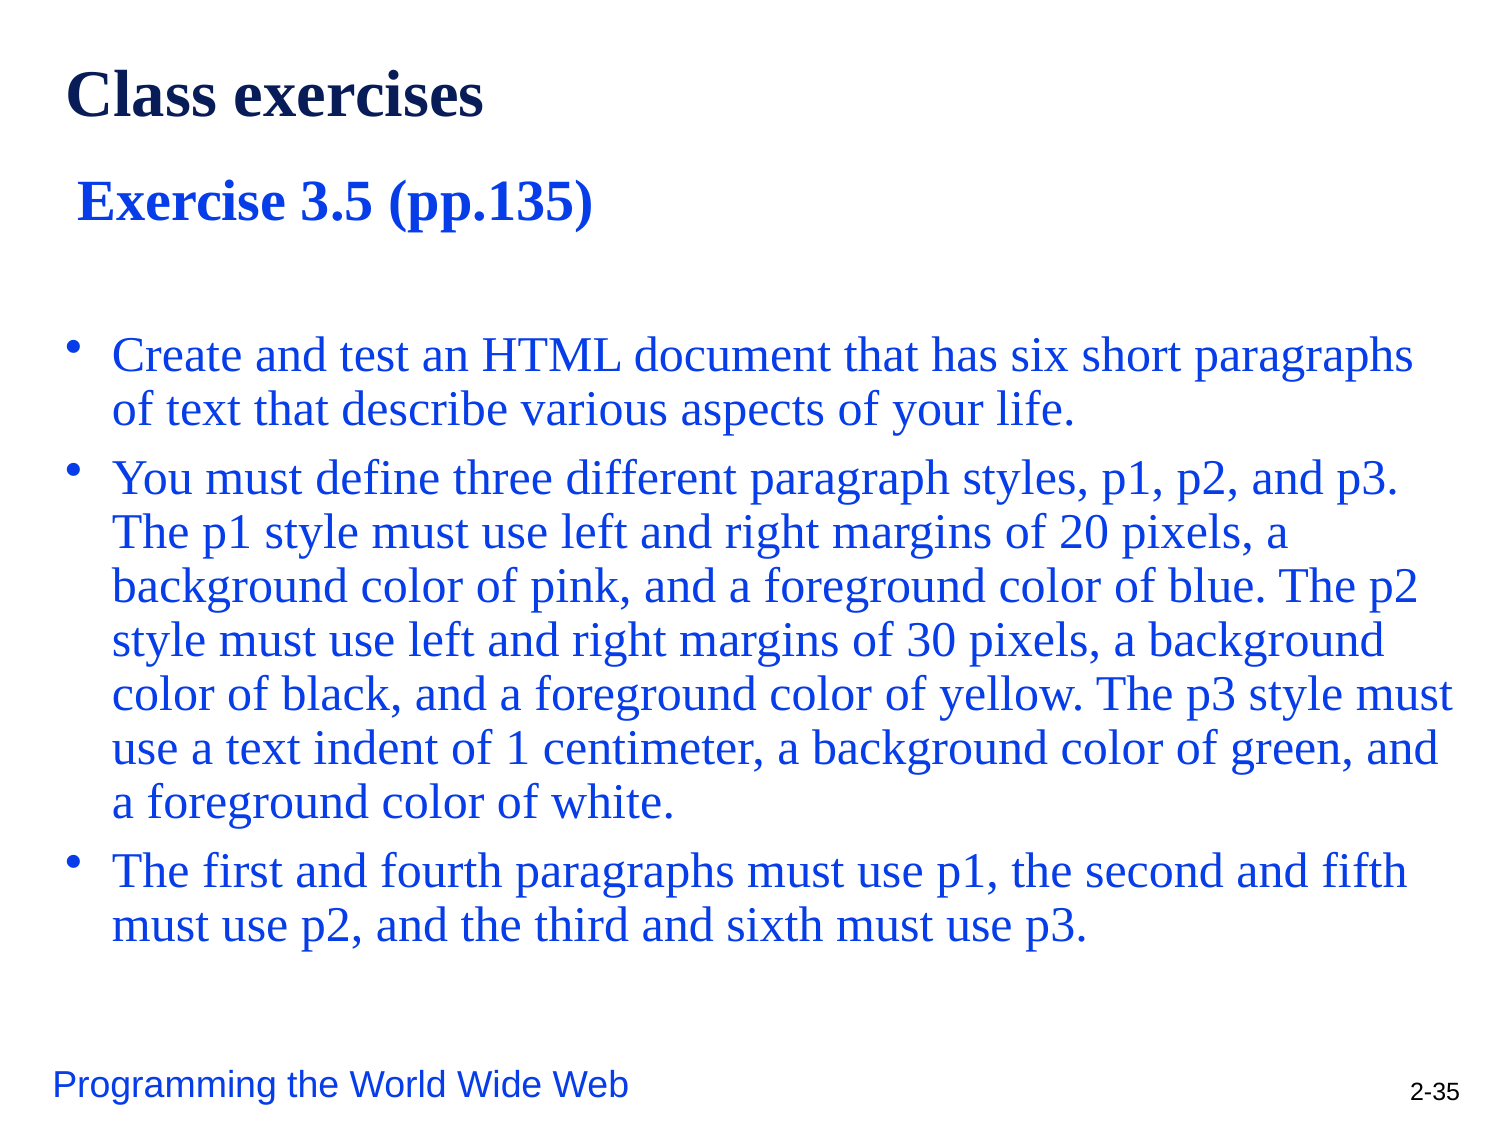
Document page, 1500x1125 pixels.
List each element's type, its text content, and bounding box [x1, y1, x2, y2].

title Class exercises [50, 49, 1463, 138]
list Exercise 3.5 (pp.135) Create and test an HTML document that has six short paragraphs of text that describe various aspects of your life. You must define three different paragraph styles, p1, p2, and p3. The p1 style must use left and right margins of 20 pixels, a background color of pink, and a foreground color of blue. The p2 style must use left and right margins of 30 pixels, a background color of black, and a foreground color of yellow. The p3 style must use a text indent of 1 centimeter, a background color of green, and a foreground color of white. The first and fourth paragraphs must use p1, the second and fifth must use p2, and the third and sixth must use p3. [50, 162, 1463, 1025]
